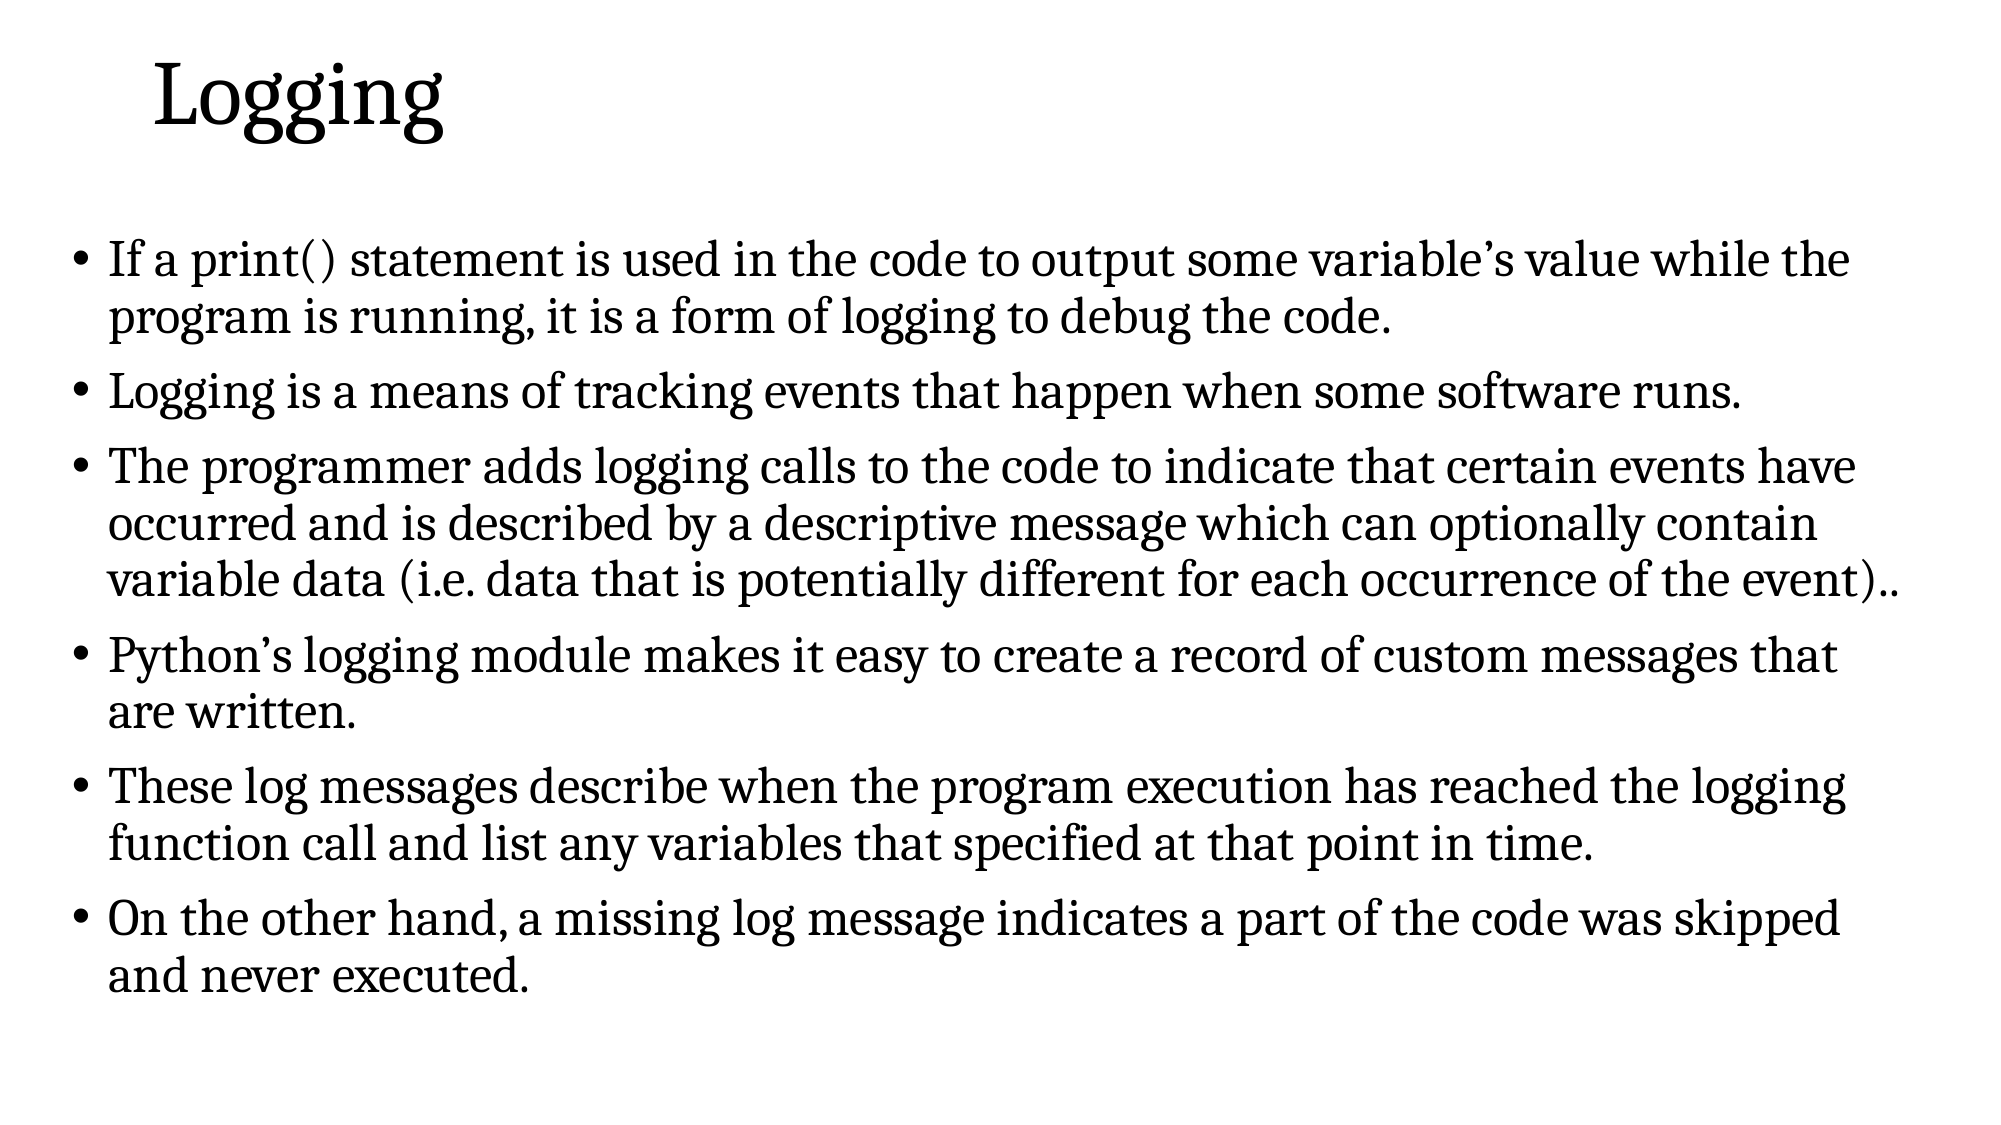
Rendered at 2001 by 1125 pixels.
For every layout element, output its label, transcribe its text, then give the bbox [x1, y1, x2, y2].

list If a print() statement is used in the code to output some variable’s value while the program is running, it is a form of logging to debug the code. Logging is a means of tracking events that happen when some software runs. The programmer adds logging calls to the code to indicate that certain events have occurred and is described by a descriptive message which can optionally contain variable data (i.e. data that is potentially different for each occurrence of the event).. Python’s logging module makes it easy to create a record of custom messages that are written. These log messages describe when the program execution has reached the logging function call and list any variables that specified at that point in time. On the other hand, a missing log message indicates a part of the code was skipped and never executed. [56, 224, 1928, 1023]
title Logging [137, 18, 1863, 171]
